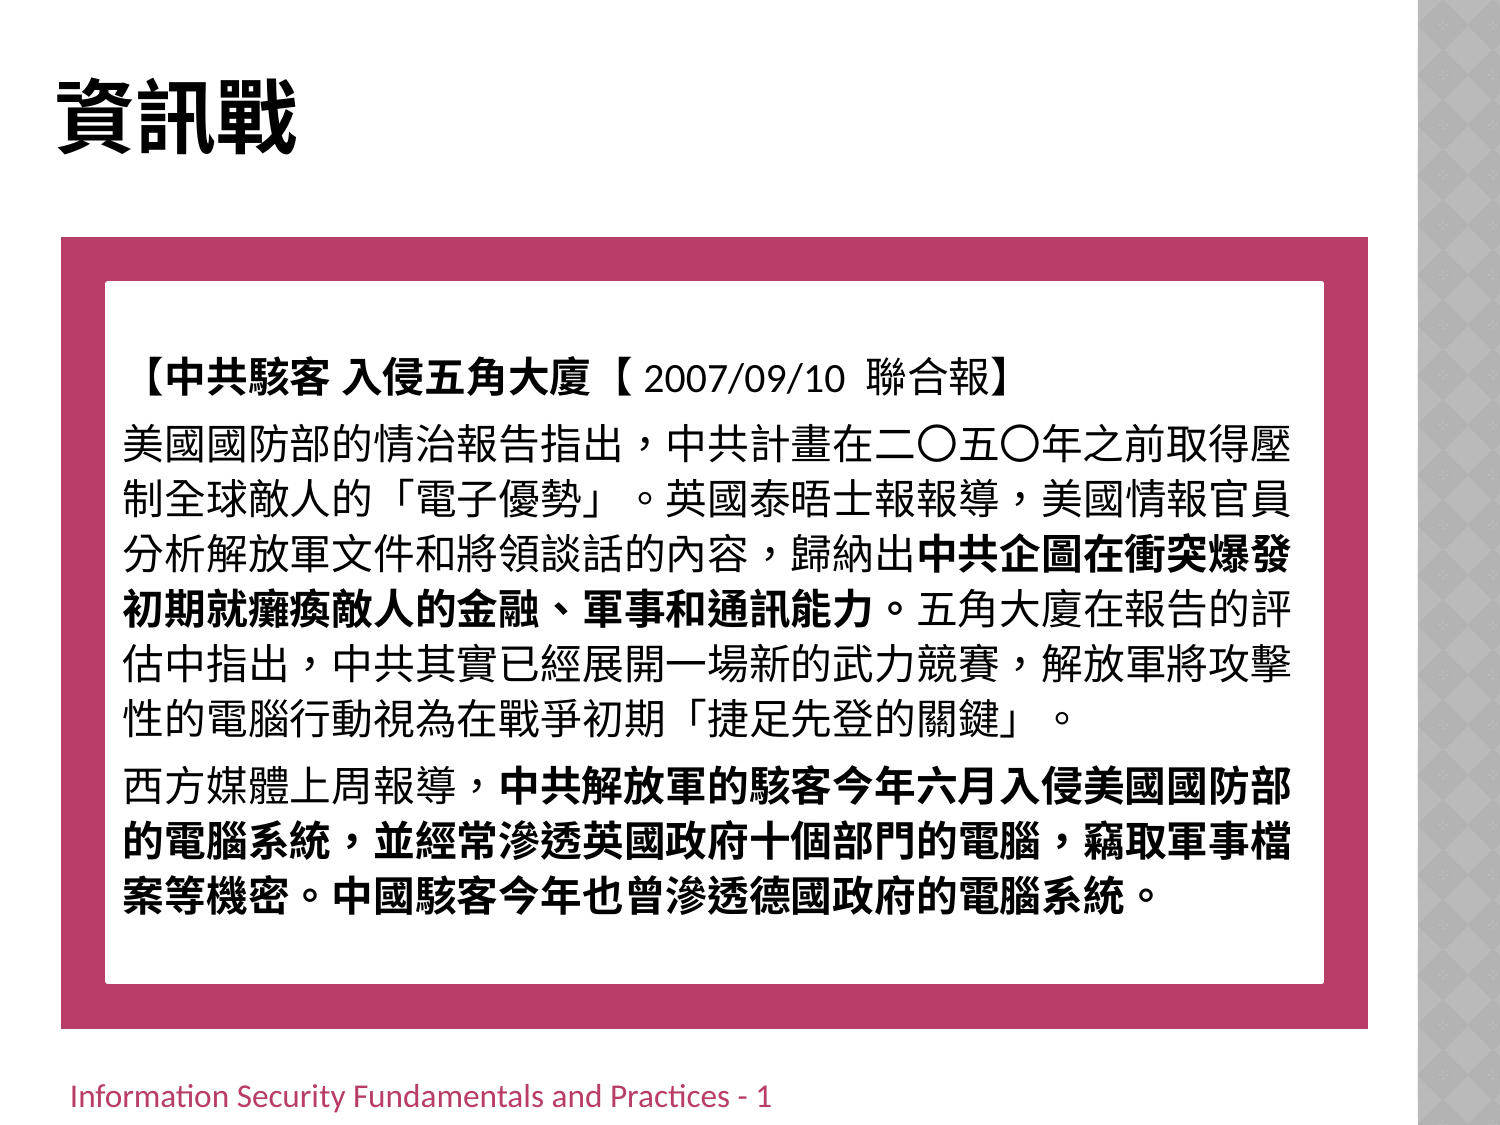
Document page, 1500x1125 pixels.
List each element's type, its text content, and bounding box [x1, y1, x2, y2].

text_box 【中共駭客 入侵五角大廈【2007/09/10 聯合報】 美國國防部的情治報告指出，中共計畫在二〇五〇年之前取得壓制全球敵人的「電子優勢」。英國泰晤士報報導，美國情報官員分析解放軍文件和將領談話的內容，歸納出中共企圖在衝突爆發初期就癱瘓敵人的金融、軍事和通訊能力。五角大廈在報告的評估中指出，中共其實已經展開一場新的武力競賽，解放軍將攻擊性的電腦行動視為在戰爭初期「捷足先登的關鍵」。 西方媒體上周報導，中共解放軍的駭客今年六月入侵美國國防部的電腦系統，並經常滲透英國政府十個部門的電腦，竊取軍事檔案等機密。中國駭客今年也曾滲透德國政府的電腦系統。 [56, 232, 1374, 1034]
title 資訊戰 [46, 52, 1372, 164]
